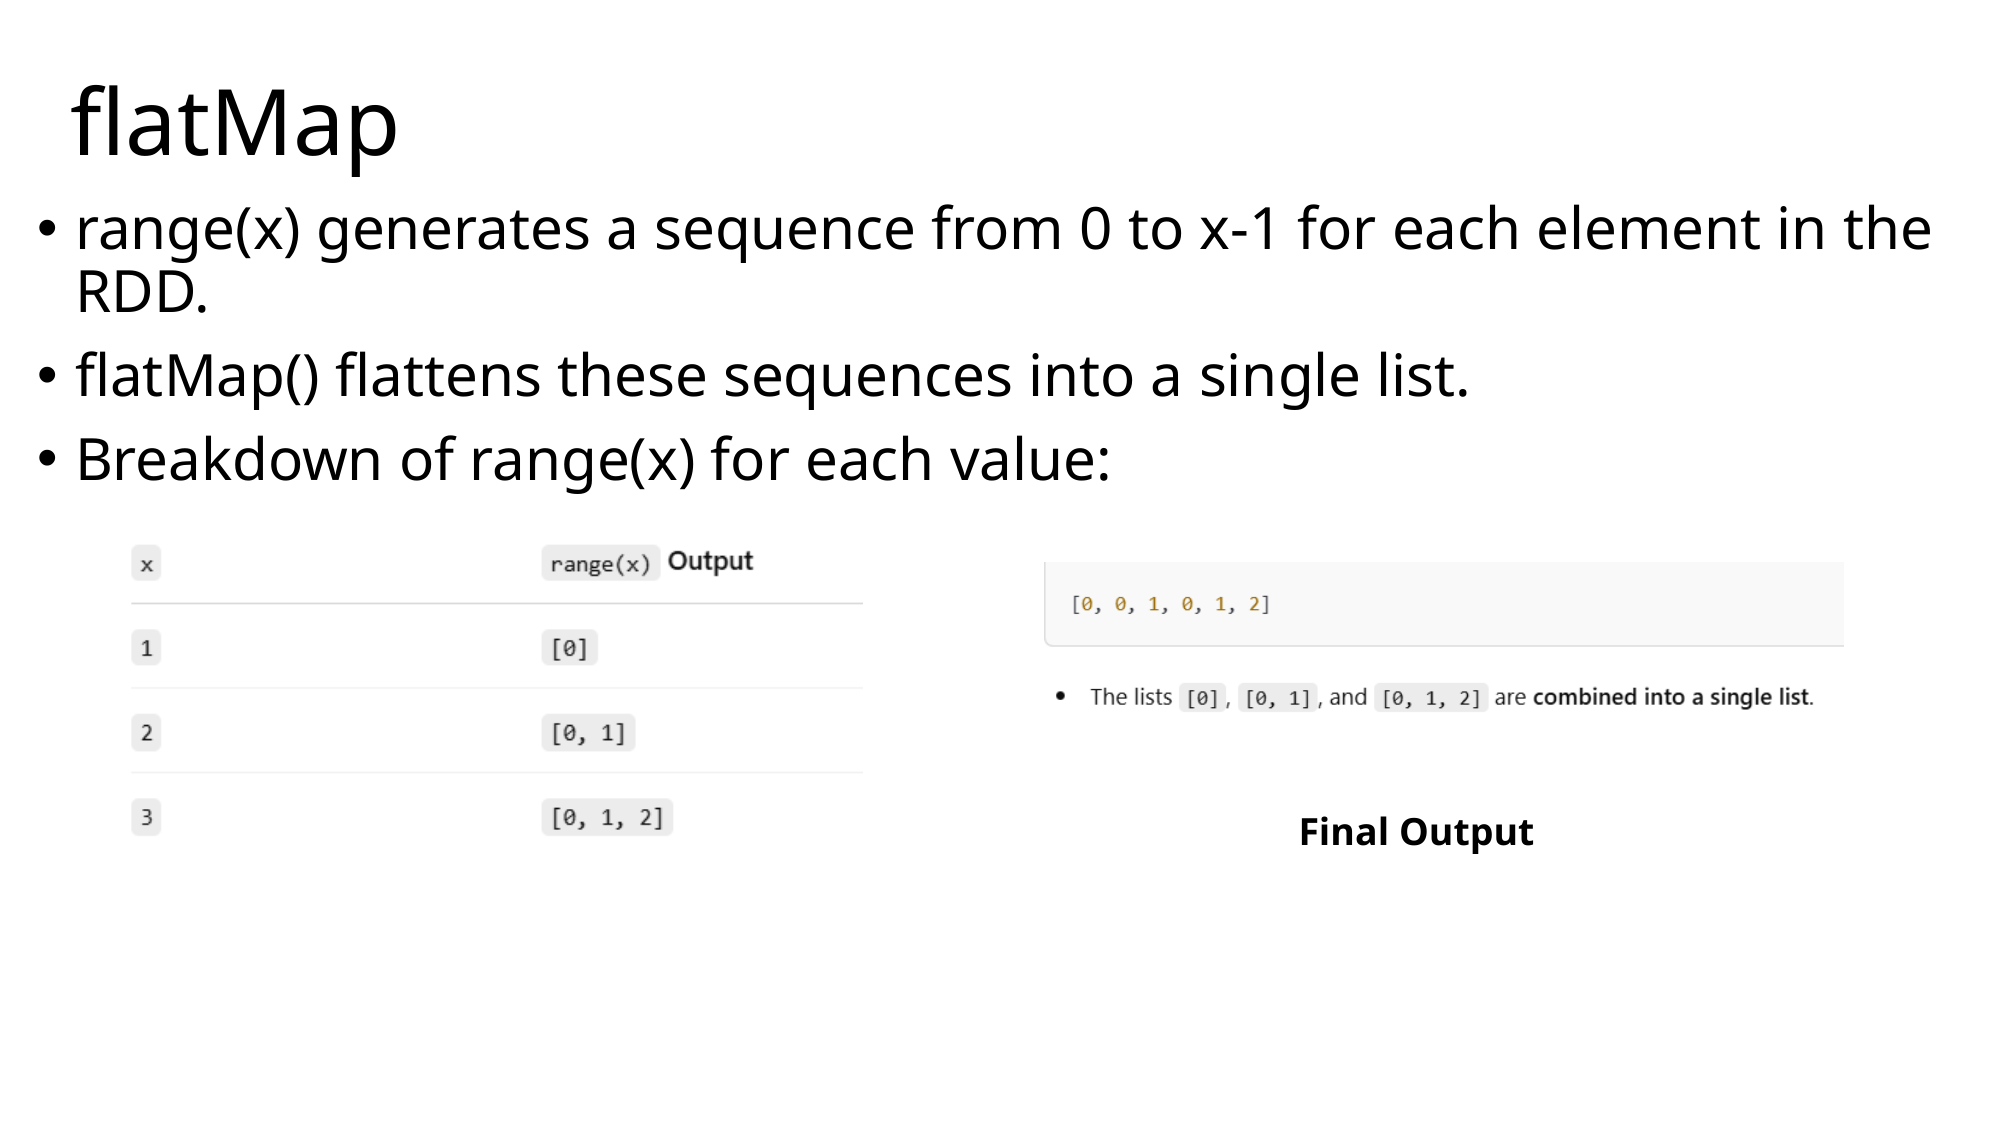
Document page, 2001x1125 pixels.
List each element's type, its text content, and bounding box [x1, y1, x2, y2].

picture [94, 520, 863, 881]
text_box Final Output [1283, 800, 1617, 861]
list range(x) generates a sequence from 0 to x-1 for each element in the RDD. flatMap() flattens these sequences into a single list. Breakdown of range(x) for each value: [22, 191, 1982, 482]
picture [1019, 561, 1844, 752]
title flatMap [55, 59, 1921, 191]
